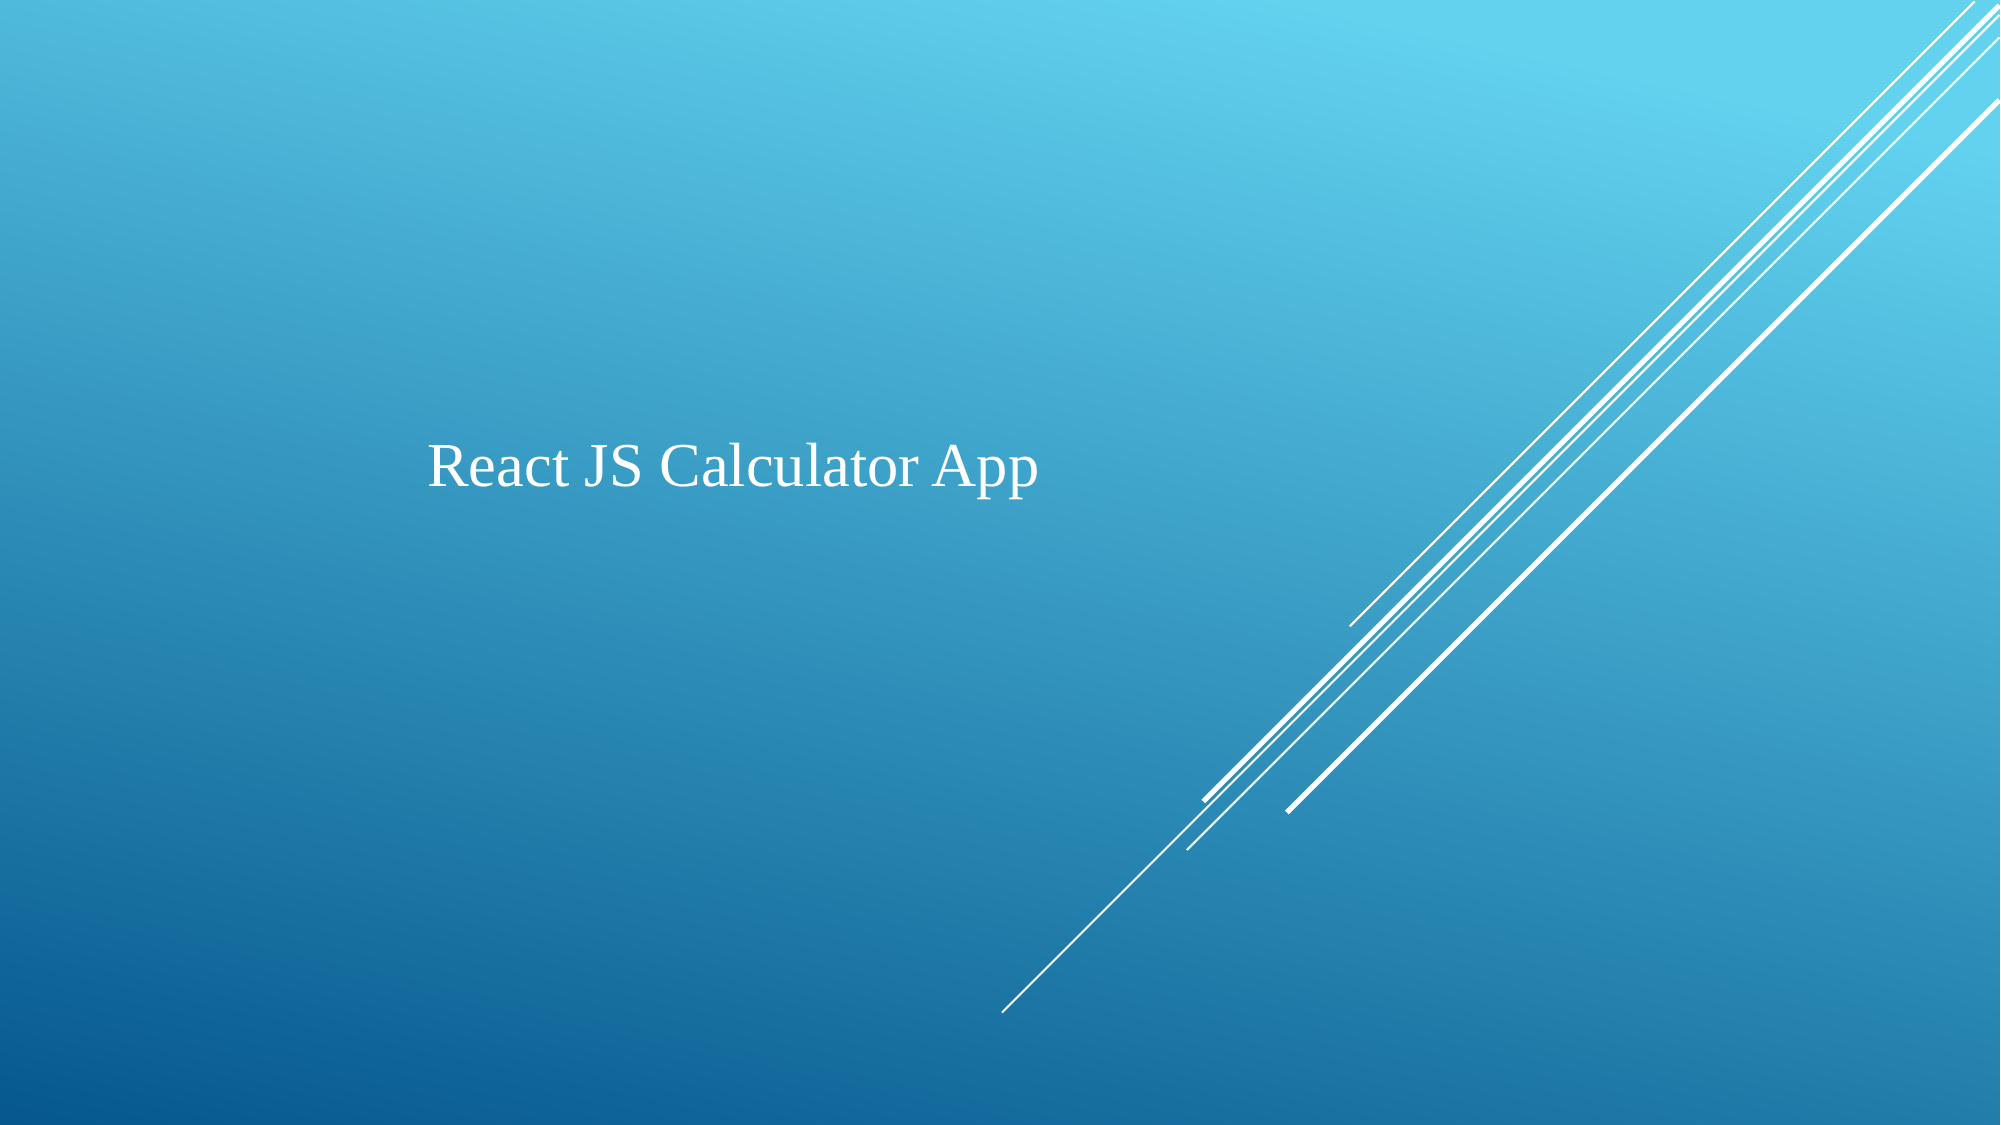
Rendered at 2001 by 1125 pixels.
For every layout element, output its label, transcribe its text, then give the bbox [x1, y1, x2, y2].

subtitle React JS Calculator App [112, 416, 1163, 950]
